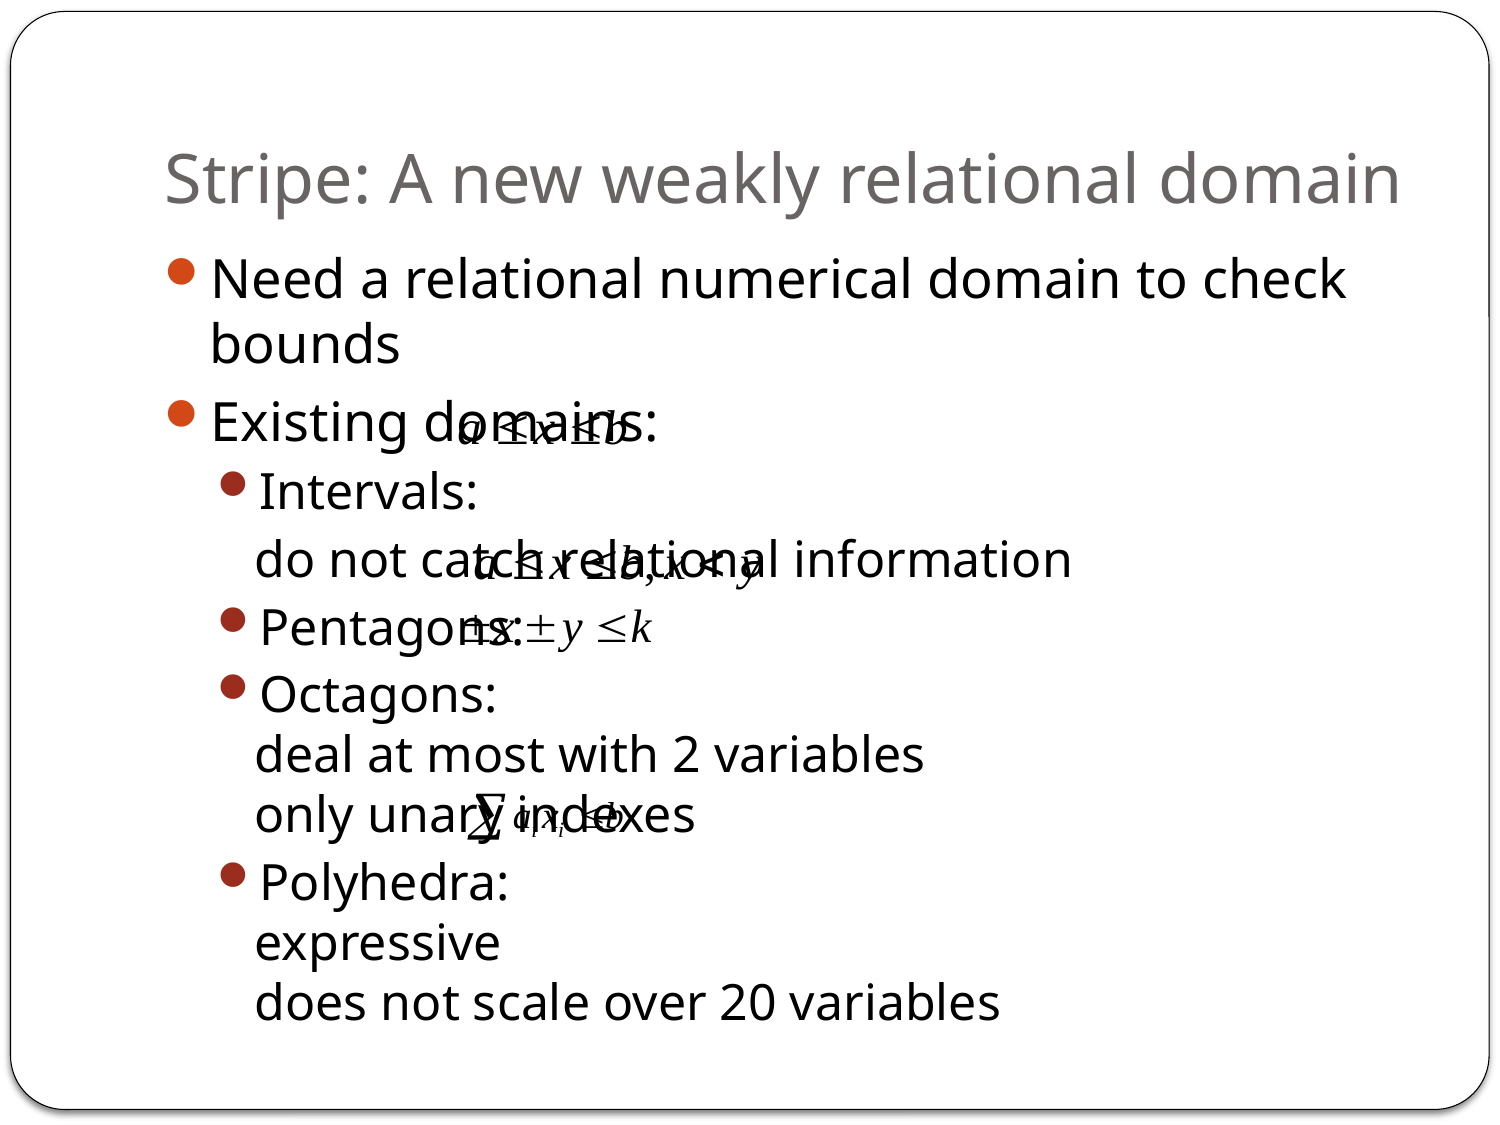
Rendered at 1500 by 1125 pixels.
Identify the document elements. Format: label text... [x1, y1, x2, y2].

list Need a relational numerical domain to check bounds Existing domains: Intervals: do not catch relational information Pentagons: Octagons: deal at most with 2 variables only unary indexes Polyhedra: expressive does not scale over 20 variables [150, 237, 1425, 988]
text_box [449, 599, 665, 663]
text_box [465, 534, 772, 601]
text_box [462, 787, 632, 851]
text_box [449, 399, 638, 458]
title Stripe: A new weakly relational domain [150, 45, 1425, 233]
